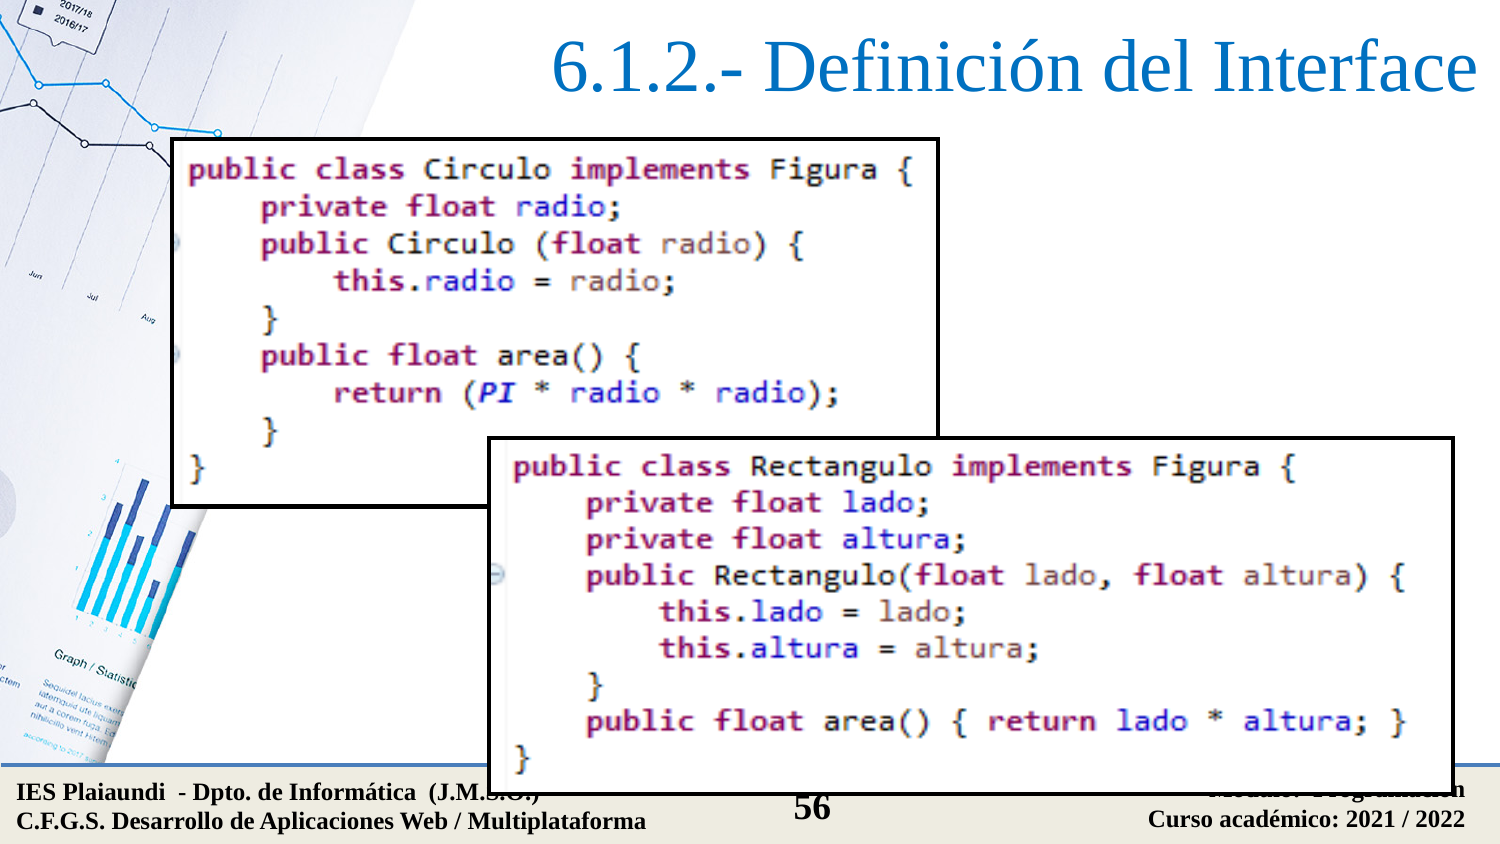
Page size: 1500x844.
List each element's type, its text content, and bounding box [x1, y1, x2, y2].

picture [173, 140, 1452, 793]
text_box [1, 764, 1500, 844]
picture [0, 0, 1500, 763]
title 6.1.2.- Definición del Interface [23, 0, 1495, 125]
